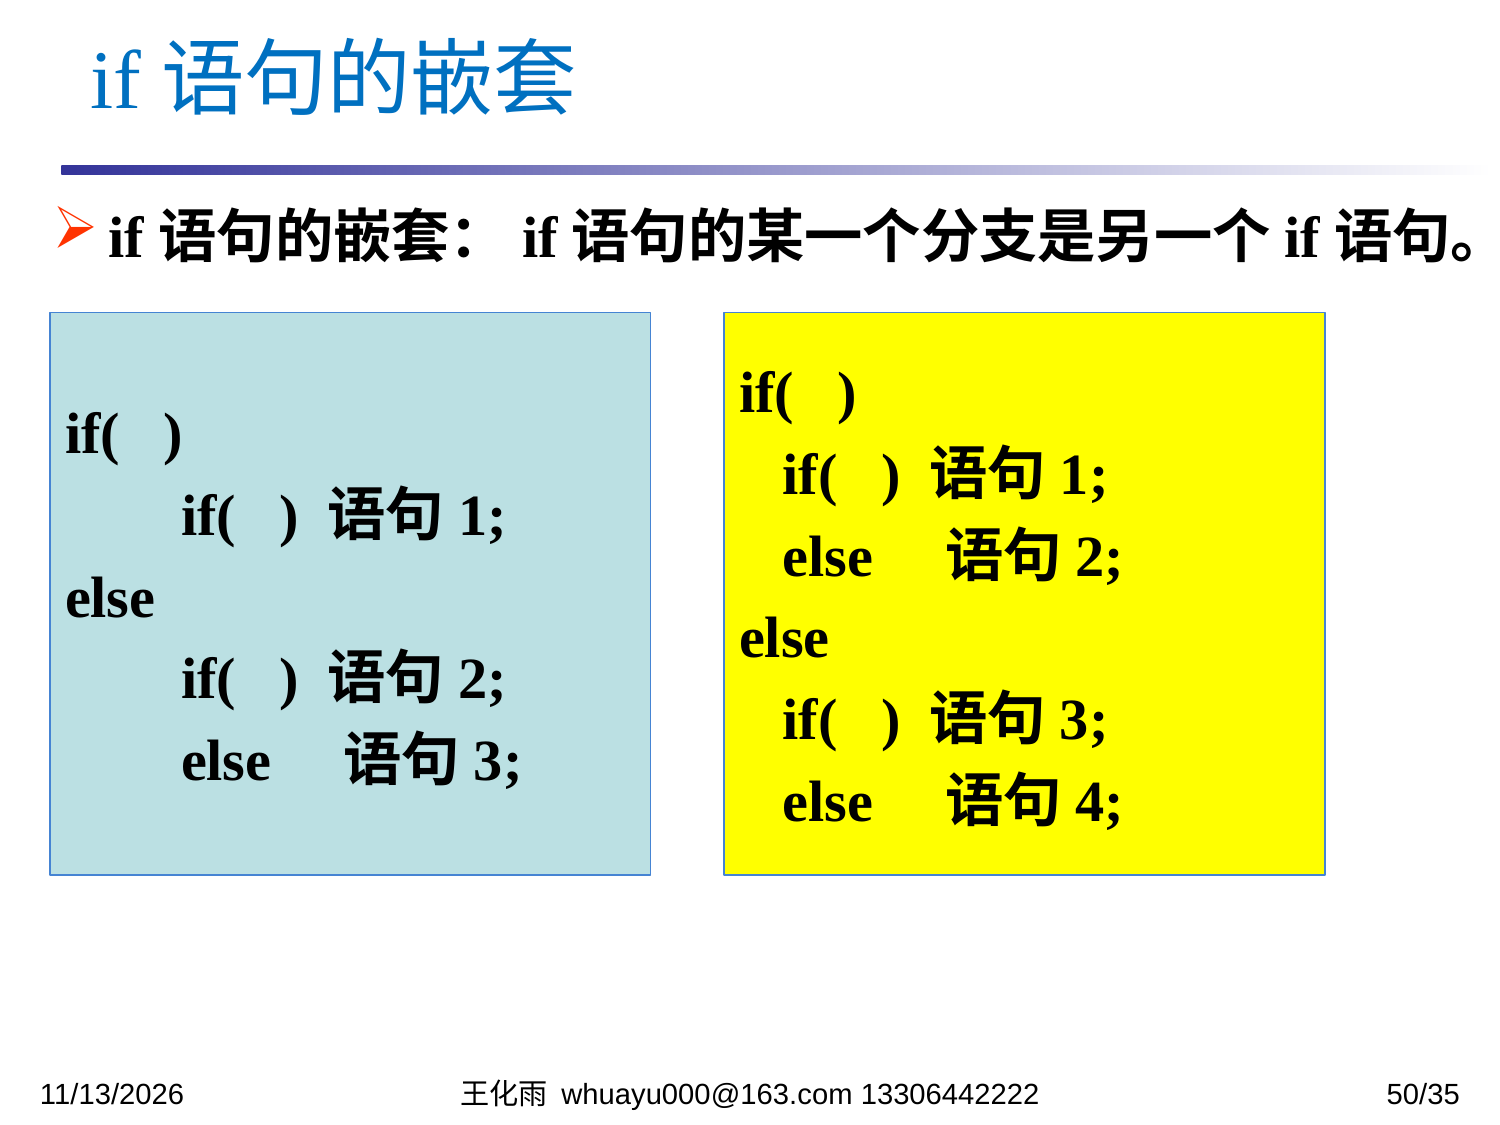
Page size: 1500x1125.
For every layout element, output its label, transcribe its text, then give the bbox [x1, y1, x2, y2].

text_box if( ) if( ) 语句1; else 语句2; else if( ) 语句3; else 语句4; [724, 312, 1325, 875]
list if语句的嵌套：if语句的某一个分支是另一个if语句。 [37, 184, 1475, 1013]
text_box if( ) if( ) 语句1; else if( ) 语句2; else 语句3; [49, 312, 651, 875]
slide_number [24, 1074, 376, 1103]
footer 王化雨 whuayu000@163.com 13306442222 [387, 1074, 1113, 1103]
slide_number 50/35 [1187, 1074, 1476, 1103]
title if语句的嵌套 [75, 24, 1475, 125]
